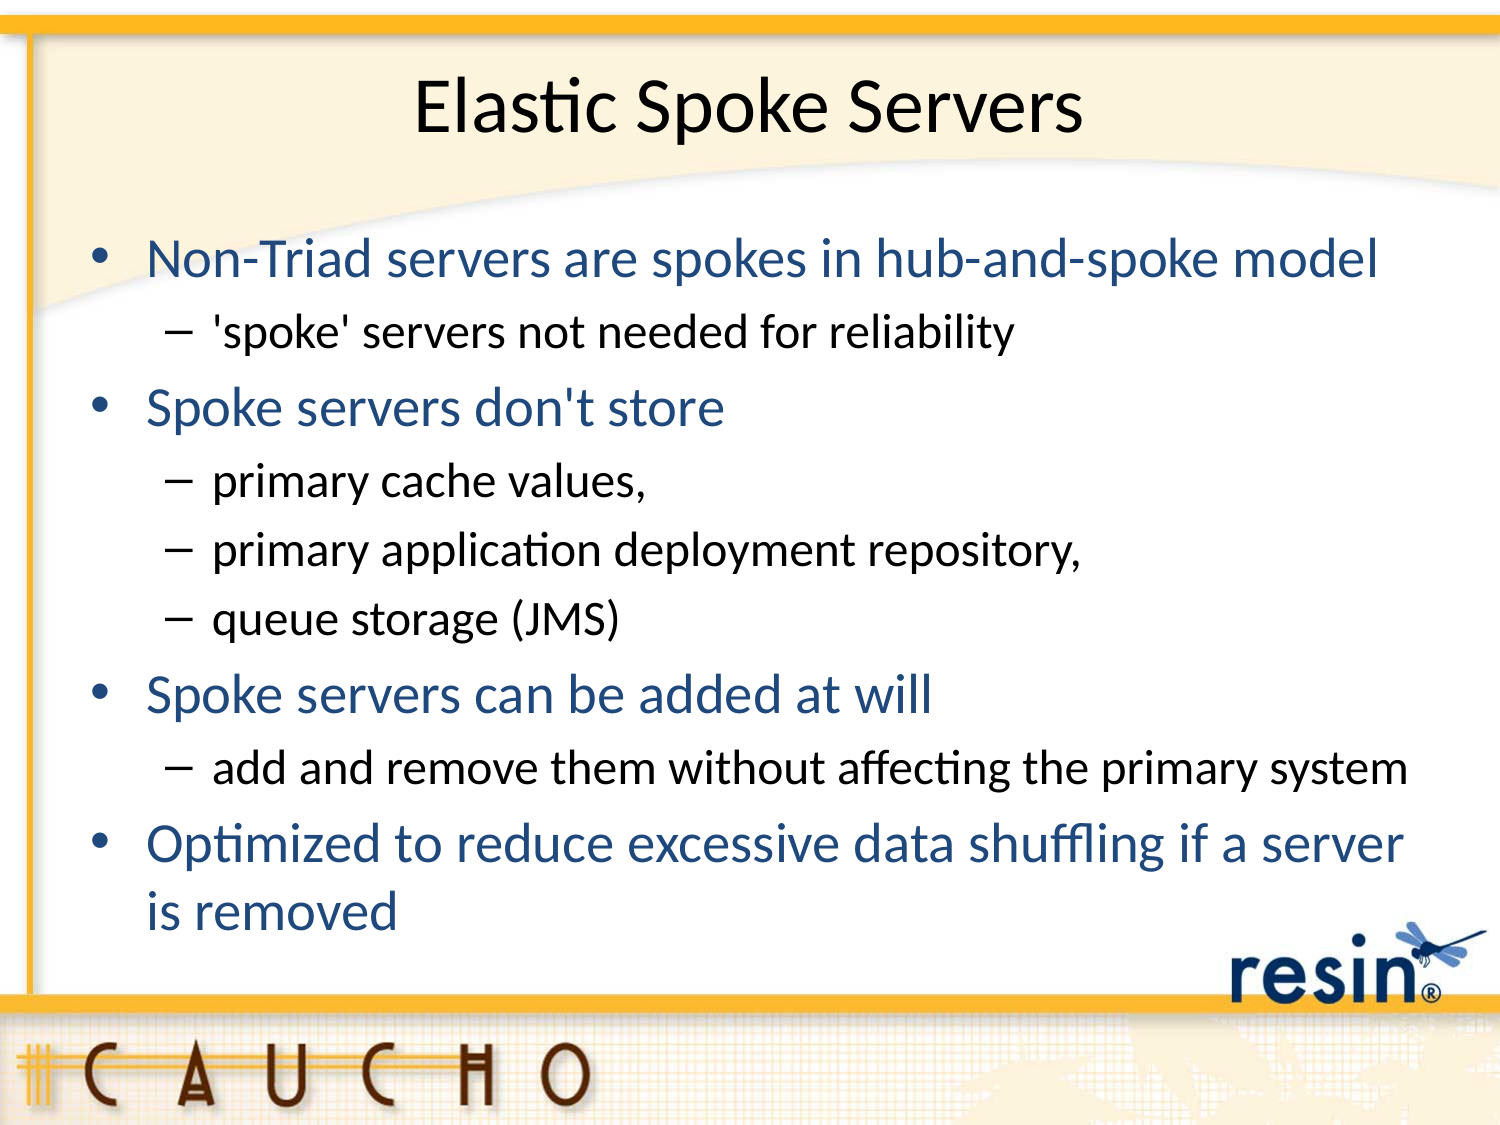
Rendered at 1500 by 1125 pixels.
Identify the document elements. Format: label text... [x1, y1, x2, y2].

list Non-Triad servers are spokes in hub-and-spoke model 'spoke' servers not needed for reliability Spoke servers don't store primary cache values, primary application deployment repository, queue storage (JMS) Spoke servers can be added at will add and remove them without affecting the primary system Optimized to reduce excessive data shuffling if a server is removed [75, 213, 1425, 956]
title Elastic Spoke Servers [75, 45, 1425, 157]
picture [0, 0, 1500, 1125]
